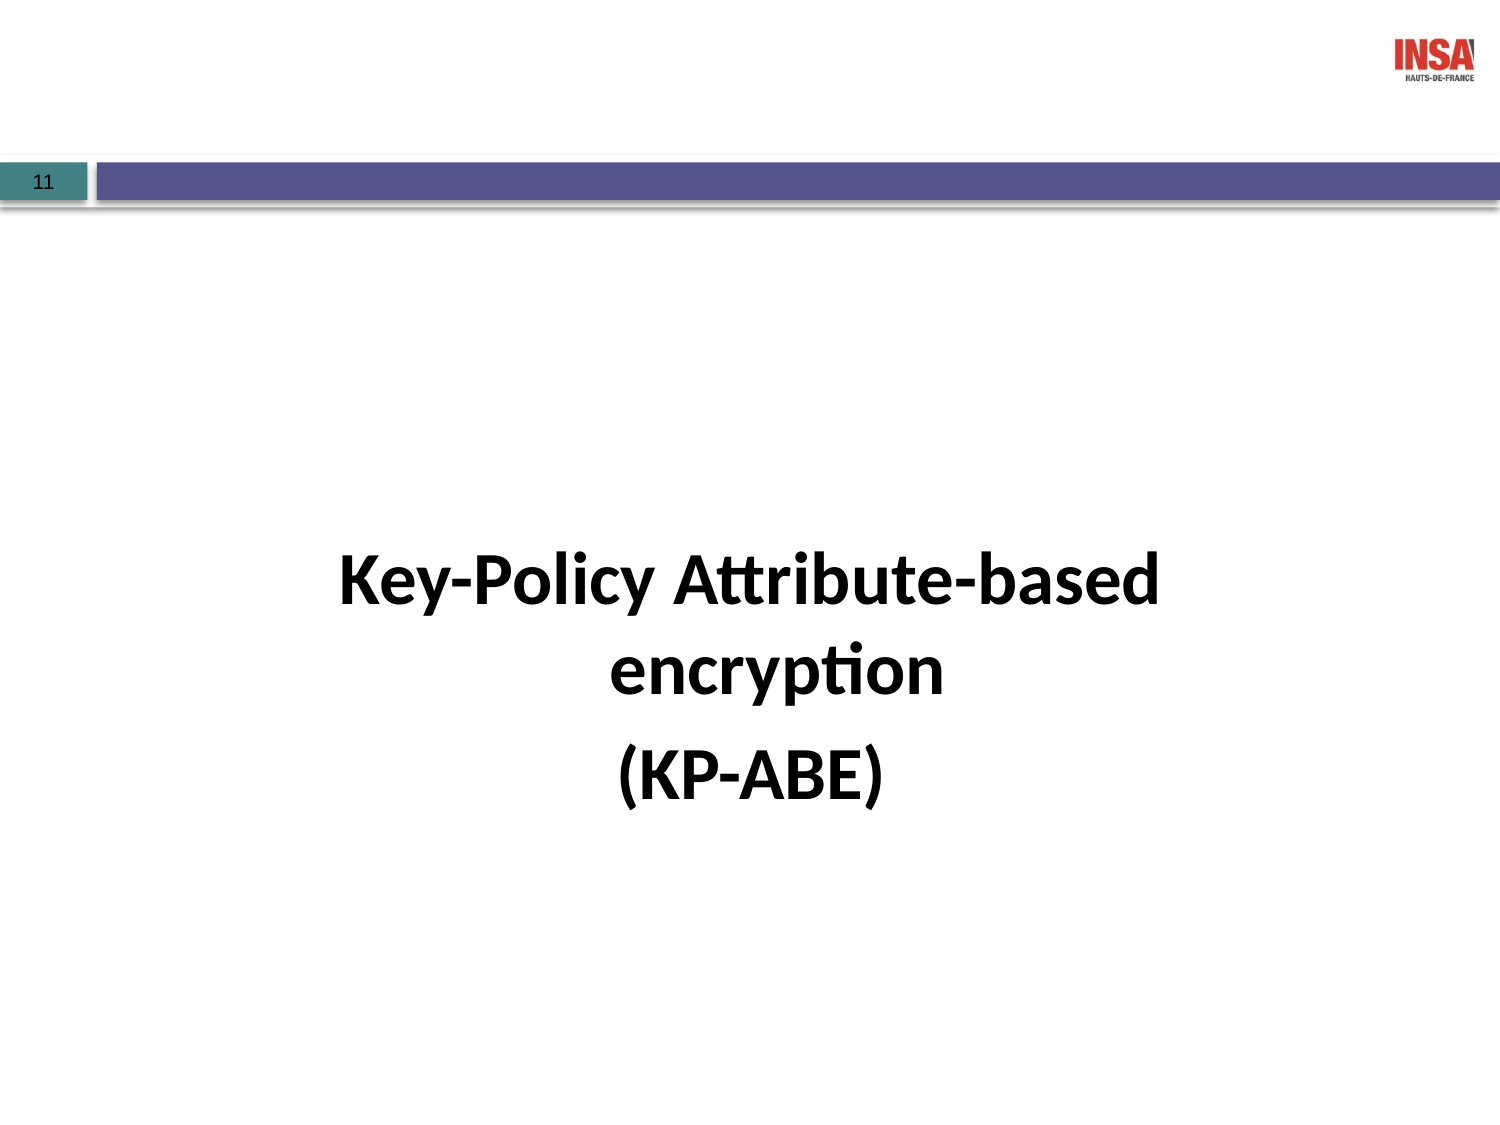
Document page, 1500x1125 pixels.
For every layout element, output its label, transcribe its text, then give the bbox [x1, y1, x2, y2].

picture [1383, 5, 1491, 113]
list Key-Policy Attribute-based encryption (KP-ABE) [245, 243, 1258, 953]
slide_number 11 [0, 161, 88, 202]
